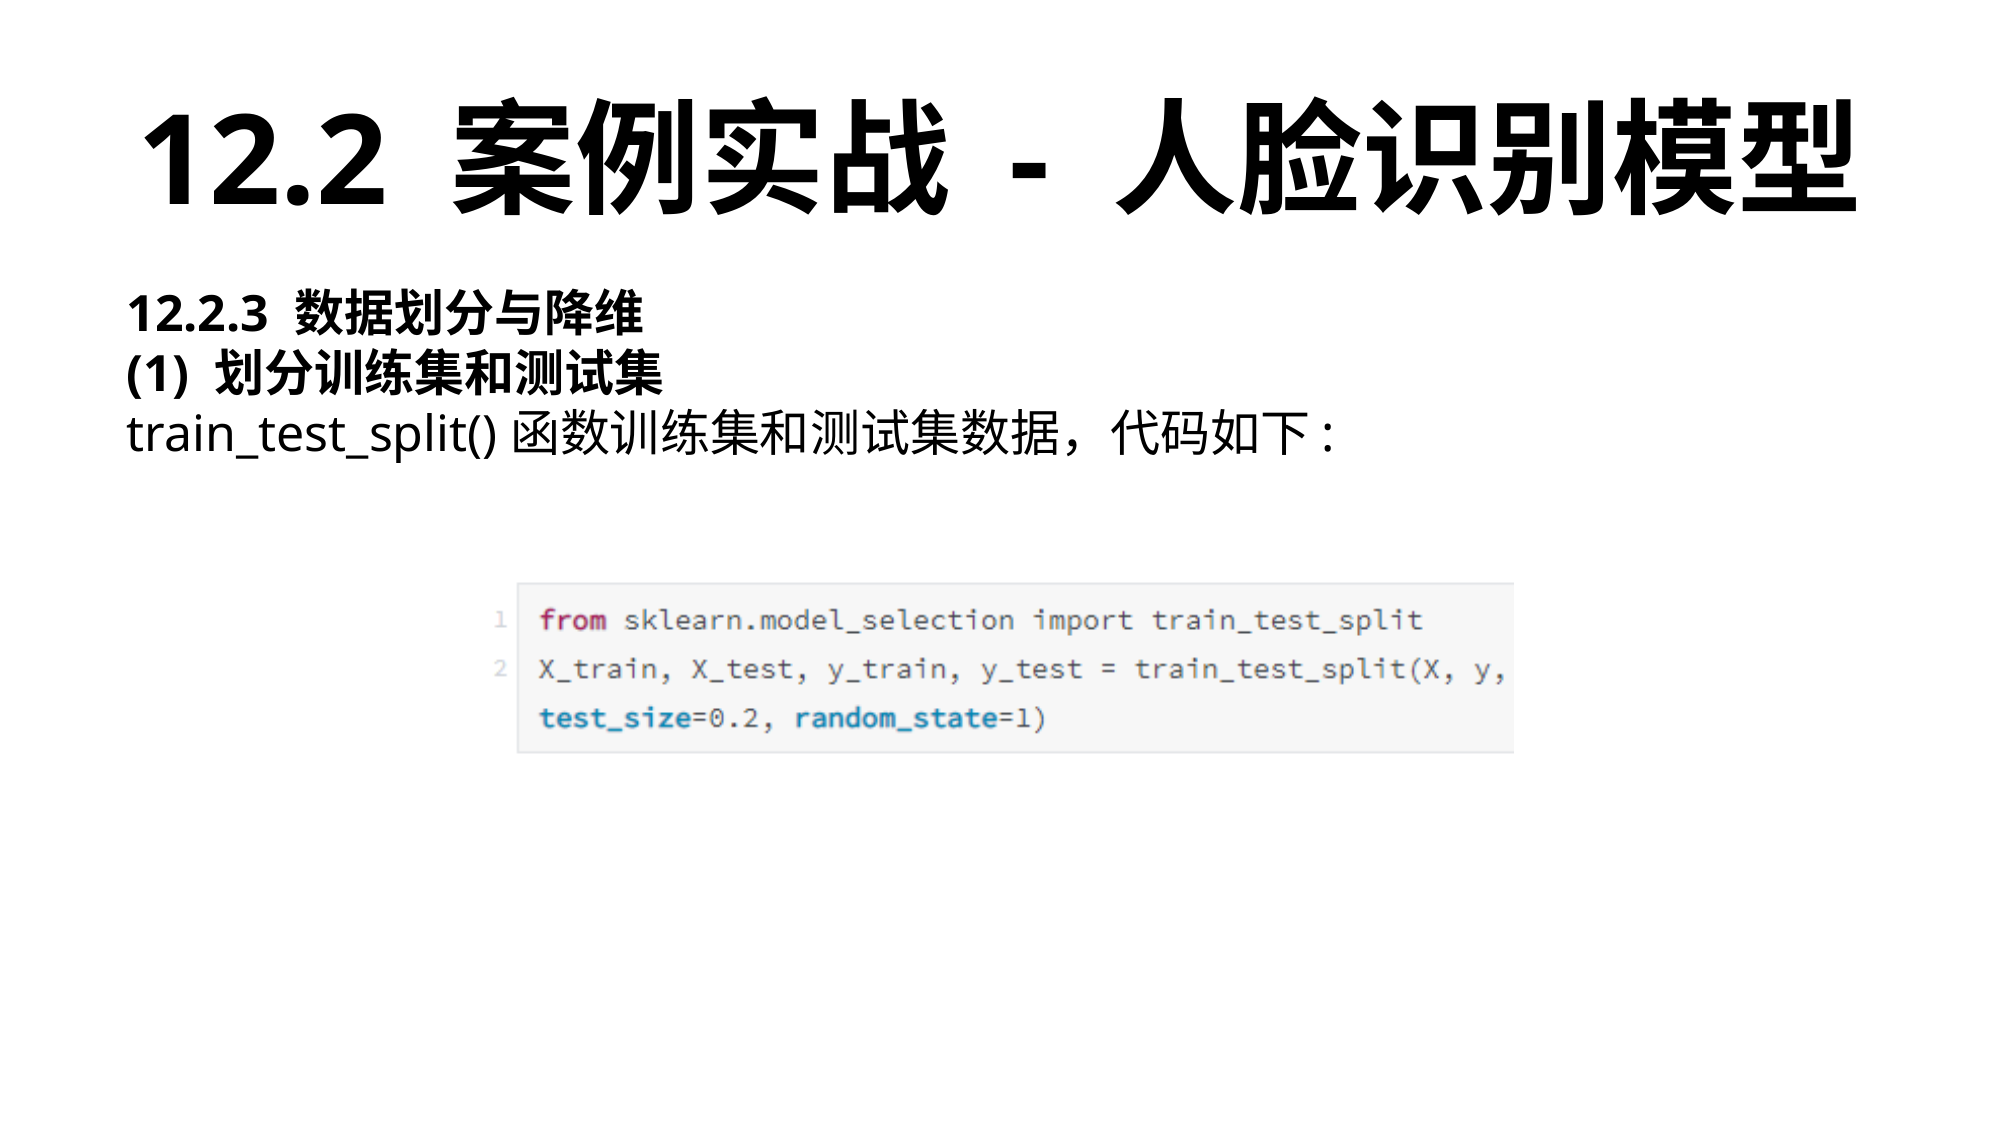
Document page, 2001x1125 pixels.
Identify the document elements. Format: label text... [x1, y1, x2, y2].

picture [485, 577, 1514, 762]
text_box 12.2 案例实战 - 人脸识别模型 [123, 71, 1877, 237]
text_box 12.2.3 数据划分与降维 (1) 划分训练集和测试集 train_test_split()函数训练集和测试集数据，代码如下: [111, 273, 1891, 469]
